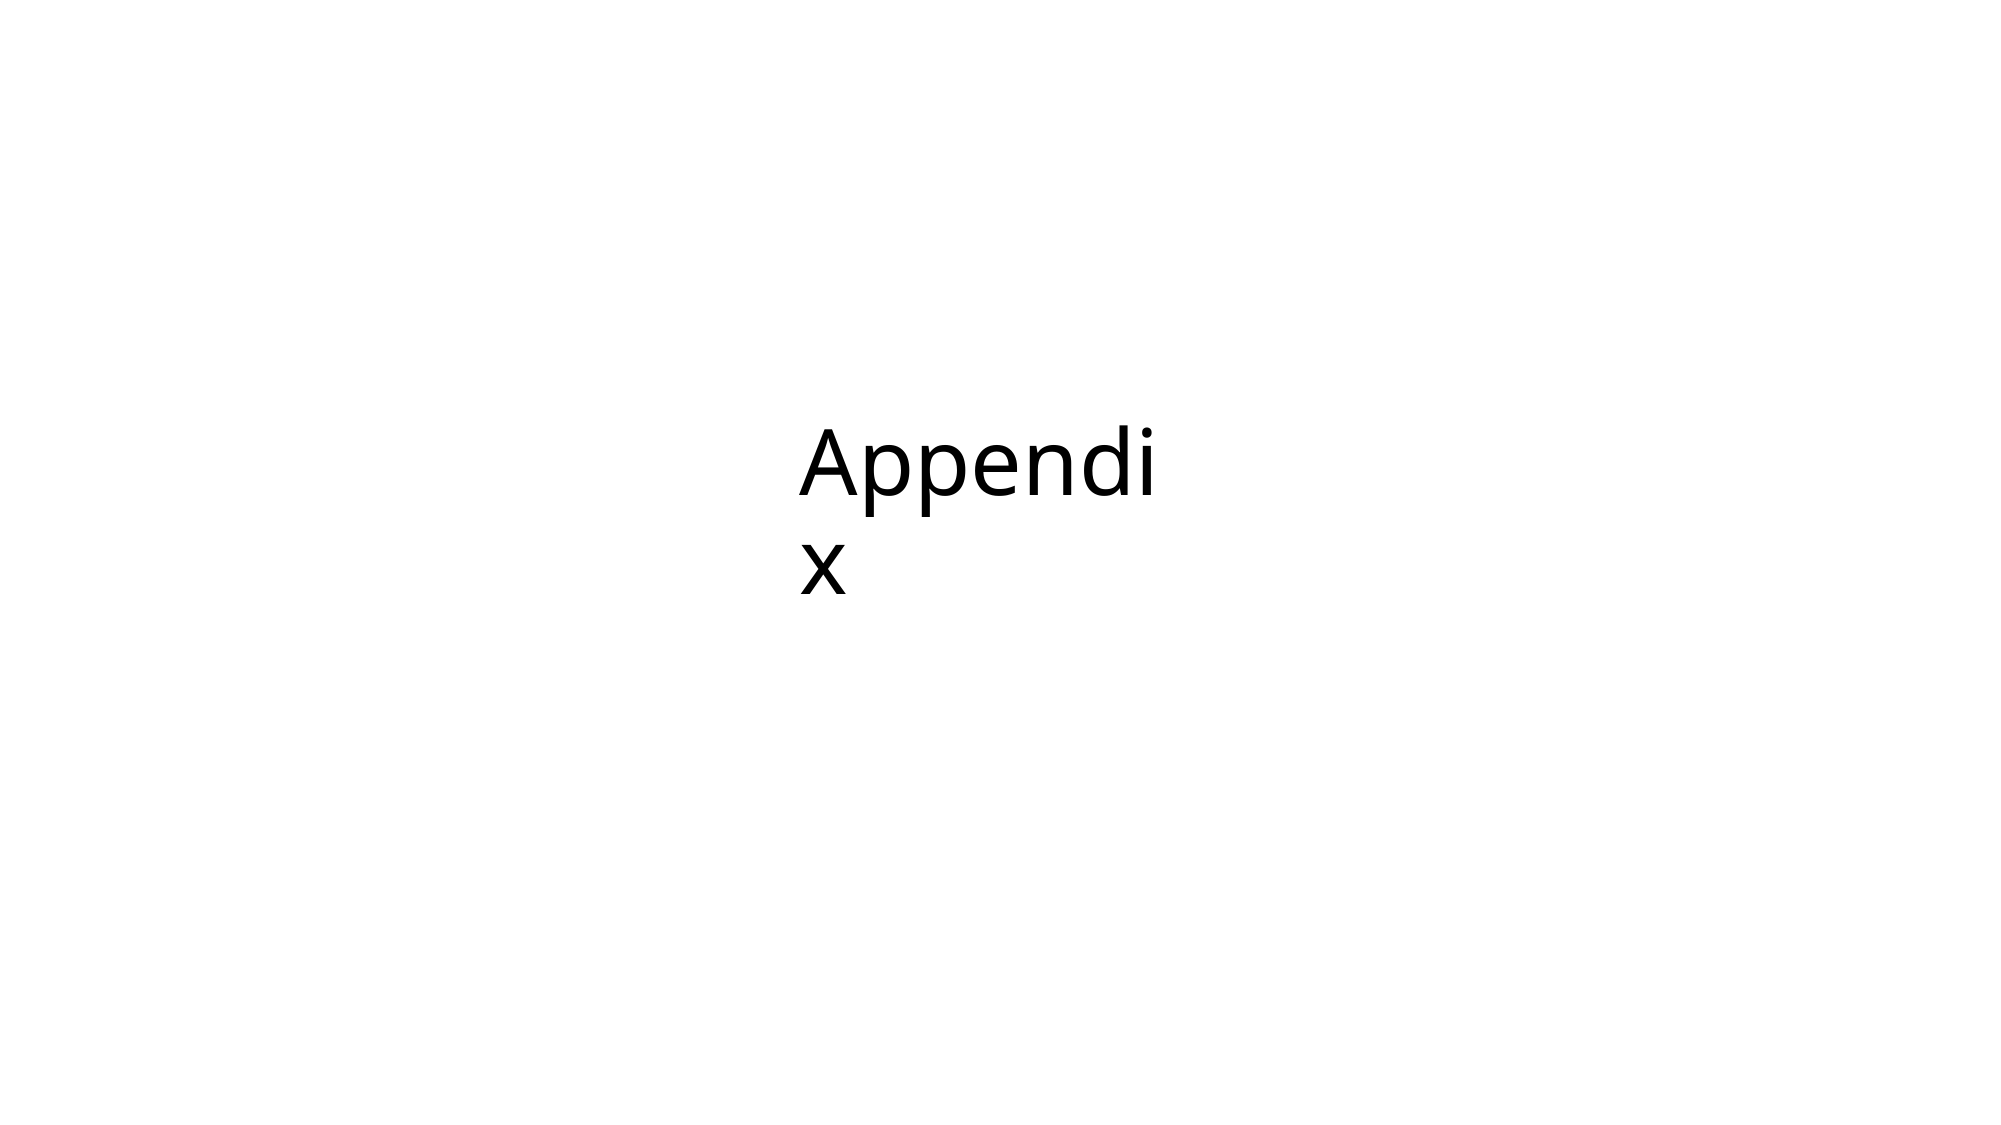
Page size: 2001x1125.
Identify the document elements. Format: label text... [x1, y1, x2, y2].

title Appendix [784, 406, 1216, 624]
